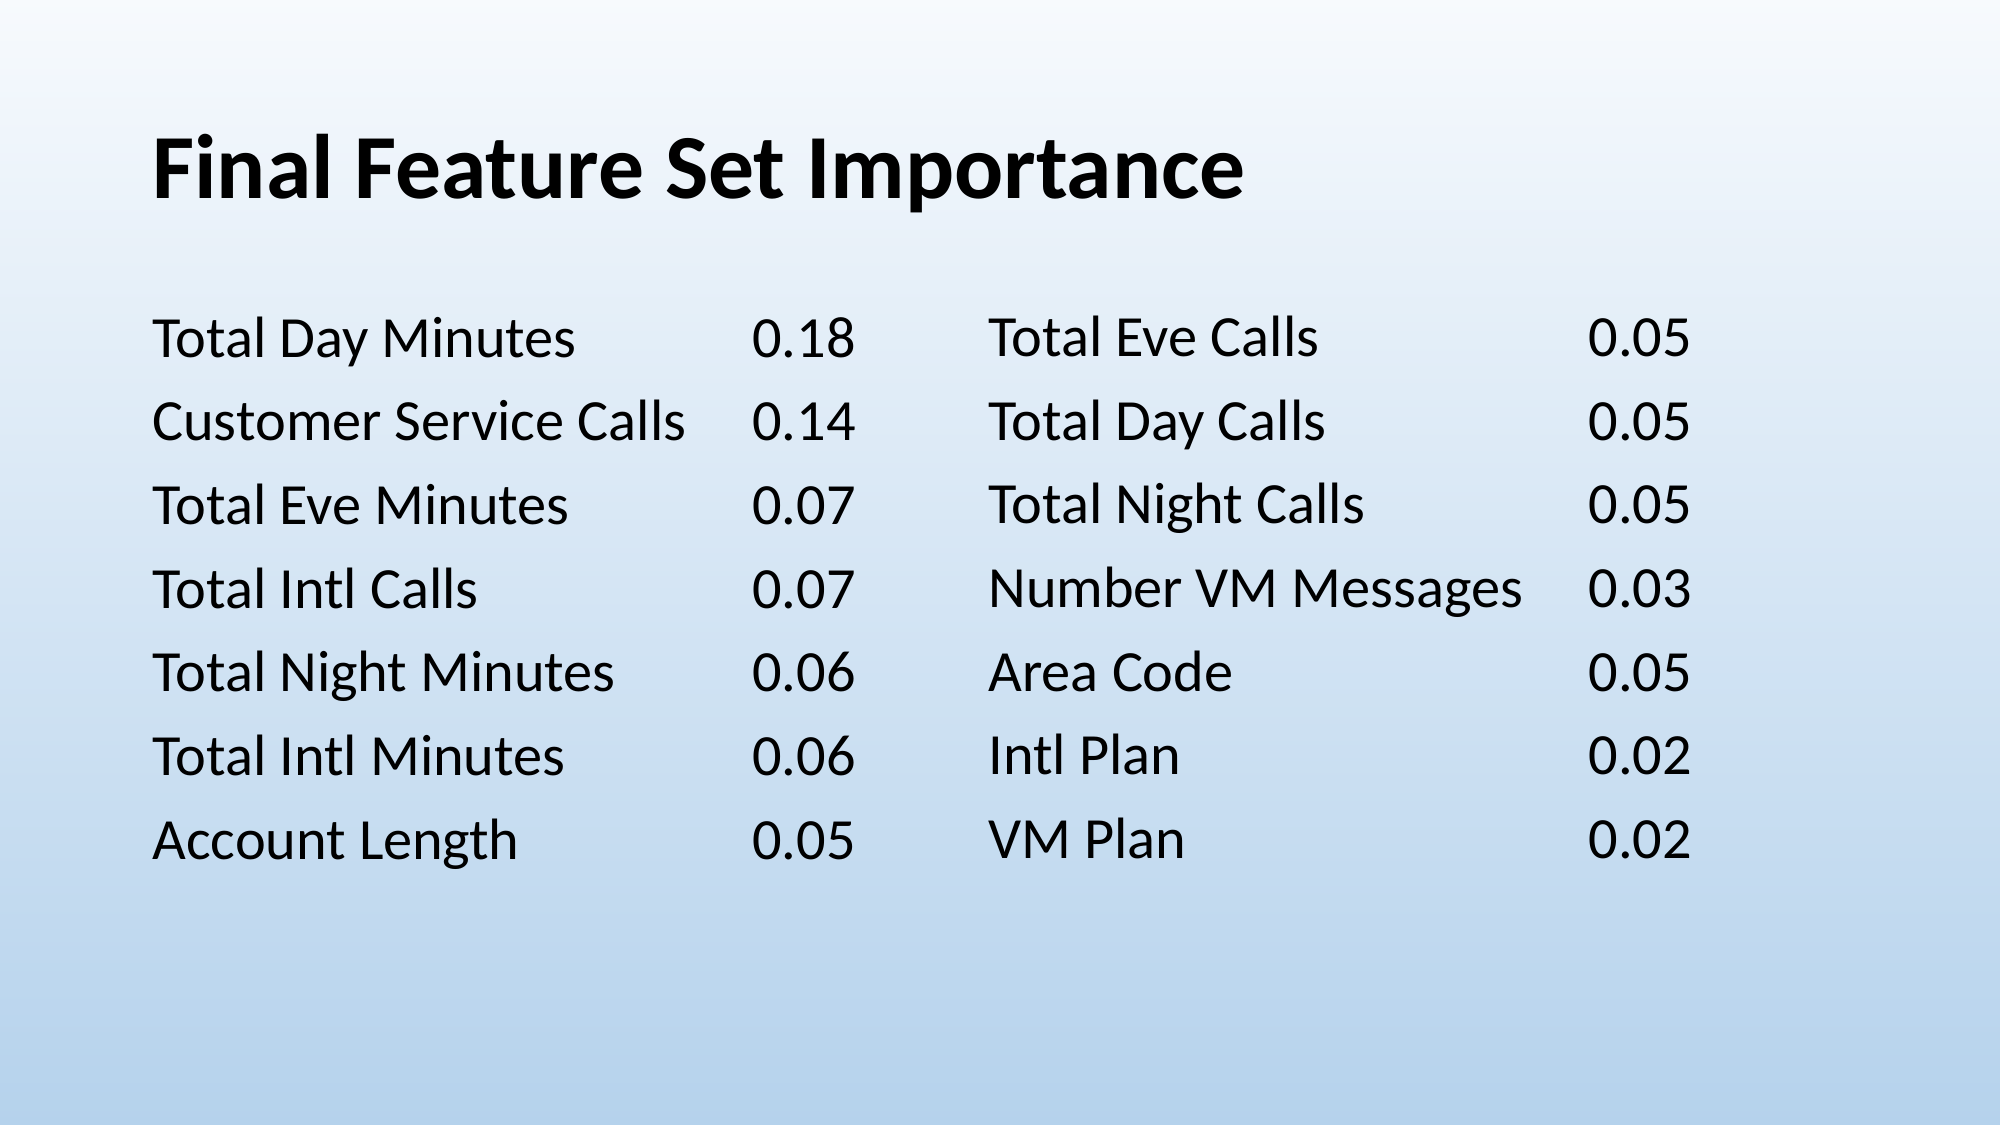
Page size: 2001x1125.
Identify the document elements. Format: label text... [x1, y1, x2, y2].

title Final Feature Set Importance [137, 59, 1863, 278]
text_box Total Eve Calls 0.05 Total Day Calls 0.05 Total Night Calls 0.05 Number VM Messages 0.03 Area Code 0.05 Intl Plan 0.02 VM Plan 0.02 [973, 298, 1802, 1013]
list Total Day Minutes 0.18 Customer Service Calls 0.14 Total Eve Minutes 0.07 Total Intl Calls 0.07 Total Night Minutes 0.06 Total Intl Minutes 0.06 Account Length 0.05 [137, 299, 966, 1014]
